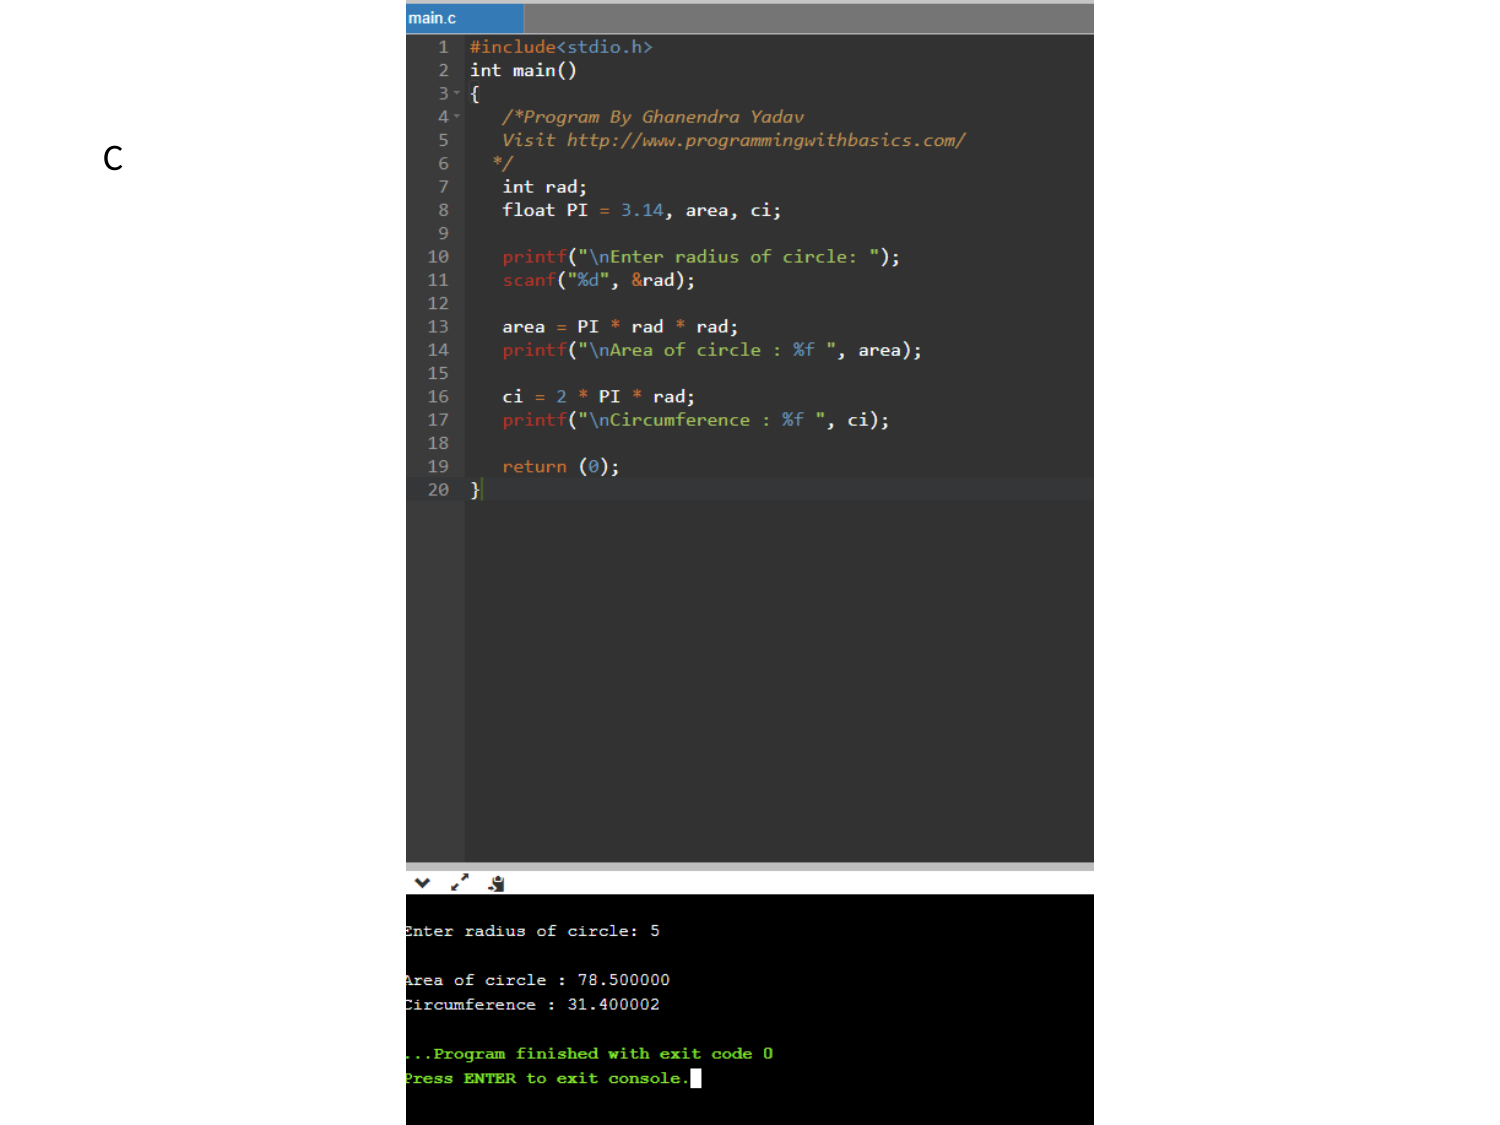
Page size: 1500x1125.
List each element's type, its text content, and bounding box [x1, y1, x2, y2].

picture [405, 0, 1094, 1125]
text_box C [88, 125, 278, 186]
